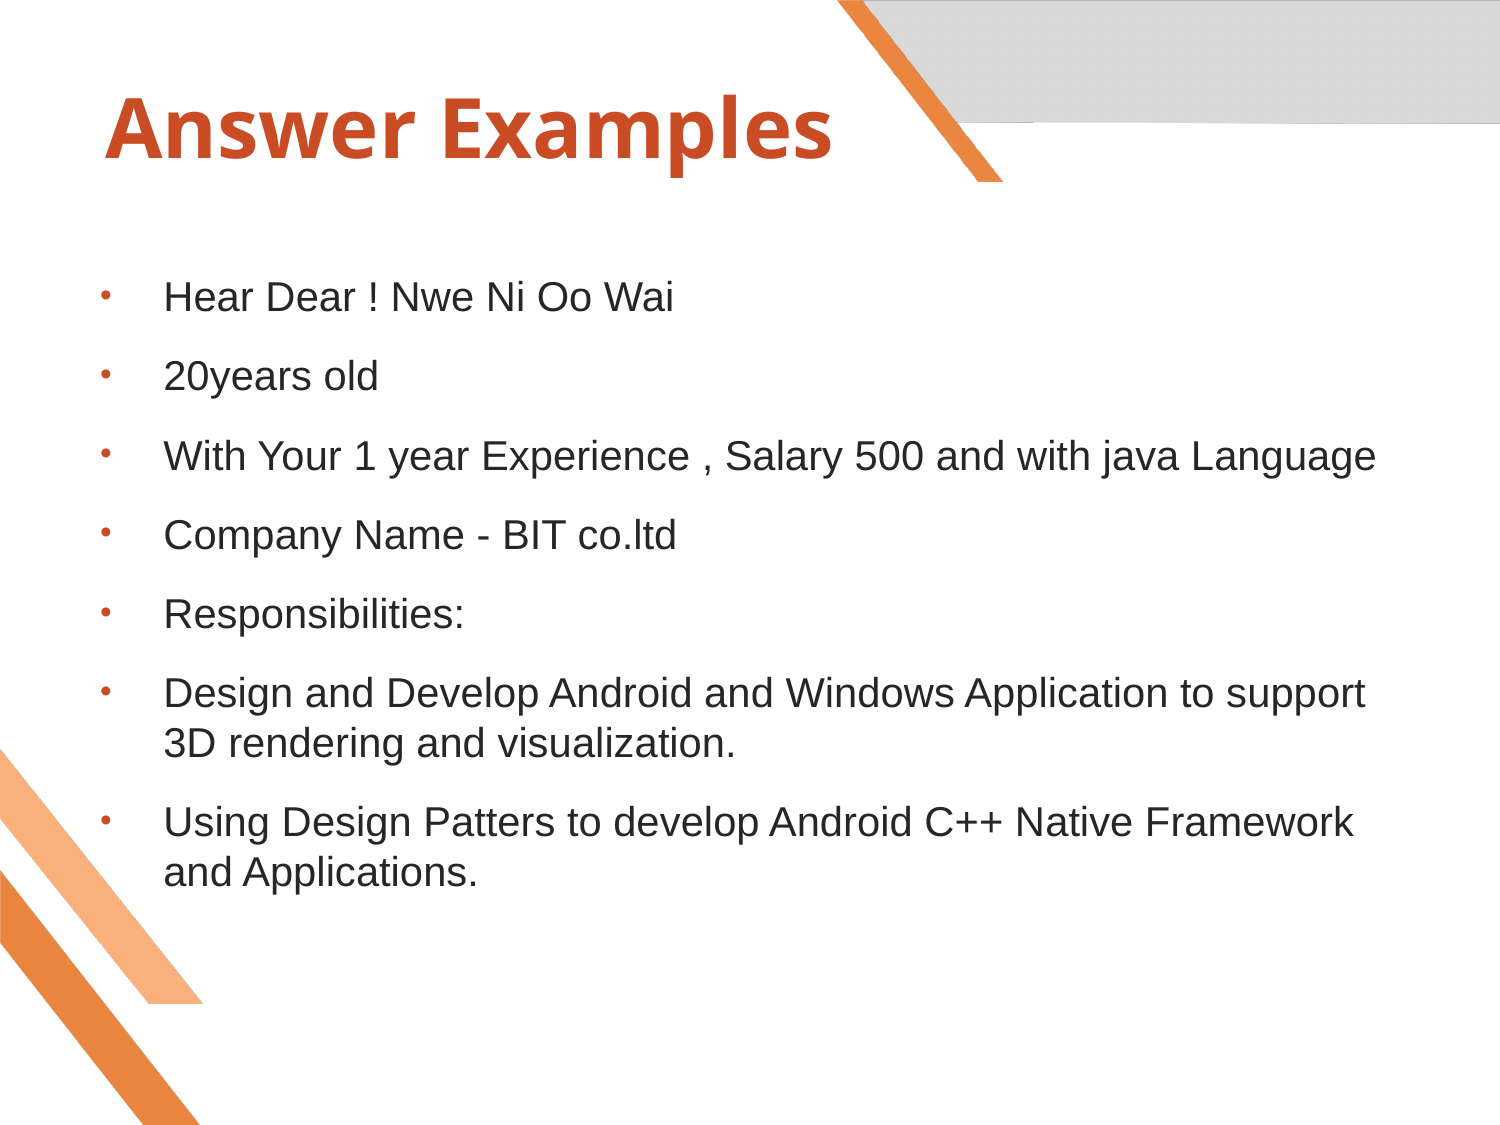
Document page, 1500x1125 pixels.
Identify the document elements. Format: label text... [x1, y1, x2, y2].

picture [837, 0, 1500, 182]
picture [0, 745, 200, 1125]
title Answer Examples [75, 59, 875, 191]
list Hear Dear ! Nwe Ni Oo Wai 20years old With Your 1 year Experience , Salary 500 and with java Language Company Name - BIT co.ltd Responsibilities: Design and Develop Android and Windows Application to support 3D rendering and visualization. Using Design Patters to develop Android C++ Native Framework and Applications. [75, 262, 1425, 1013]
